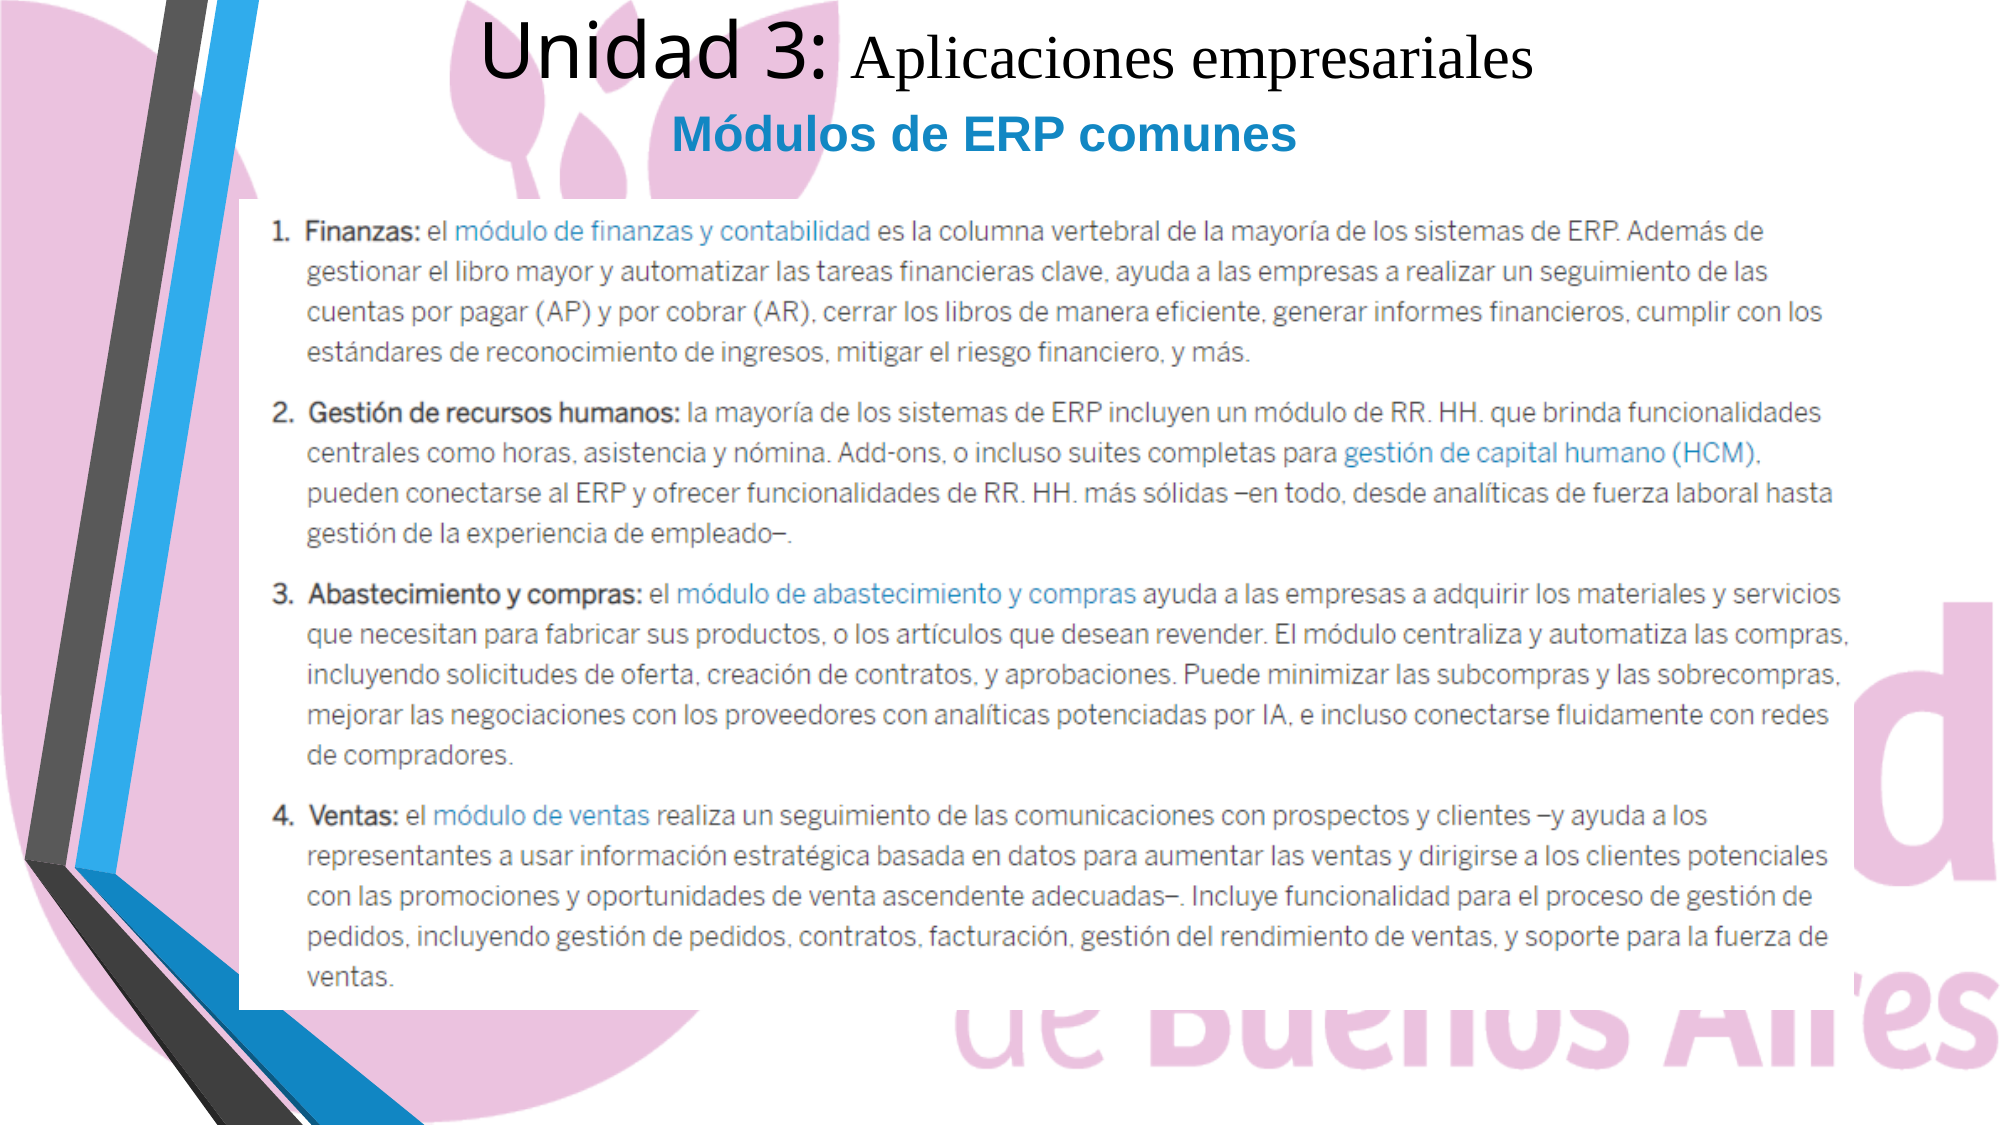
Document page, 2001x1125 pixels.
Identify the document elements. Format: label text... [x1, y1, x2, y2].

picture [238, 199, 1854, 1011]
text_box Módulos de ERP comunes [641, 93, 1641, 169]
title Unidad 3: Aplicaciones empresariales [239, 0, 1700, 117]
